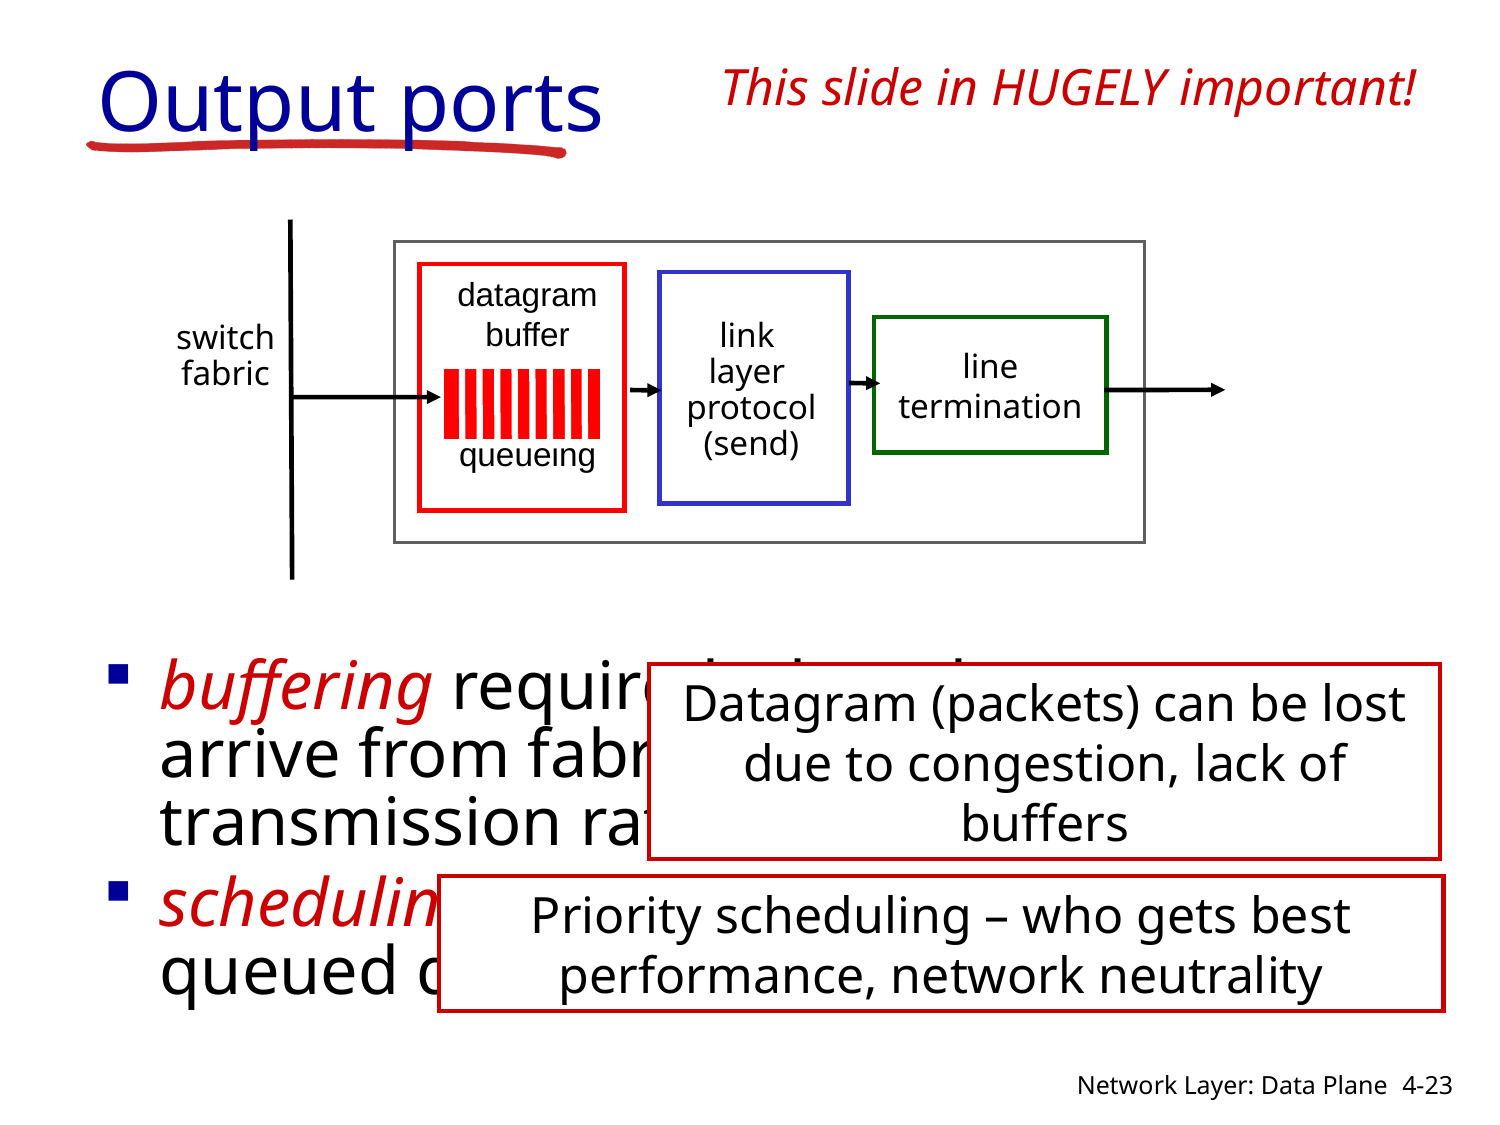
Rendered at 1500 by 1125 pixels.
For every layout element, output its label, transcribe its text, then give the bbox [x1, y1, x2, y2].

footer Network Layer: Data Plane [1045, 1062, 1404, 1102]
title Output ports [82, 41, 1358, 155]
text_box Datagram (packets) can be lost due to congestion, lack of buffers [649, 664, 1441, 859]
text_box This slide in HUGELY important! [705, 48, 1433, 123]
text_box Priority scheduling – who gets best performance, network neutrality [438, 876, 1444, 1011]
slide_number 4-23 [1387, 1062, 1480, 1107]
list buffering required when datagrams arrive from fabric faster than the transmission rate scheduling discipline chooses among queued datagrams for transmission [88, 647, 1364, 798]
text_box [659, 272, 849, 504]
text_box [394, 384, 1145, 543]
text_box link layer protocol (send) [664, 322, 838, 459]
text_box [394, 241, 1145, 397]
picture [83, 134, 572, 164]
text_box line termination [874, 316, 1107, 453]
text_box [419, 263, 625, 512]
text_box [848, 377, 881, 390]
text_box [1104, 383, 1226, 397]
text_box switch fabric [139, 289, 313, 425]
text_box [630, 384, 662, 397]
